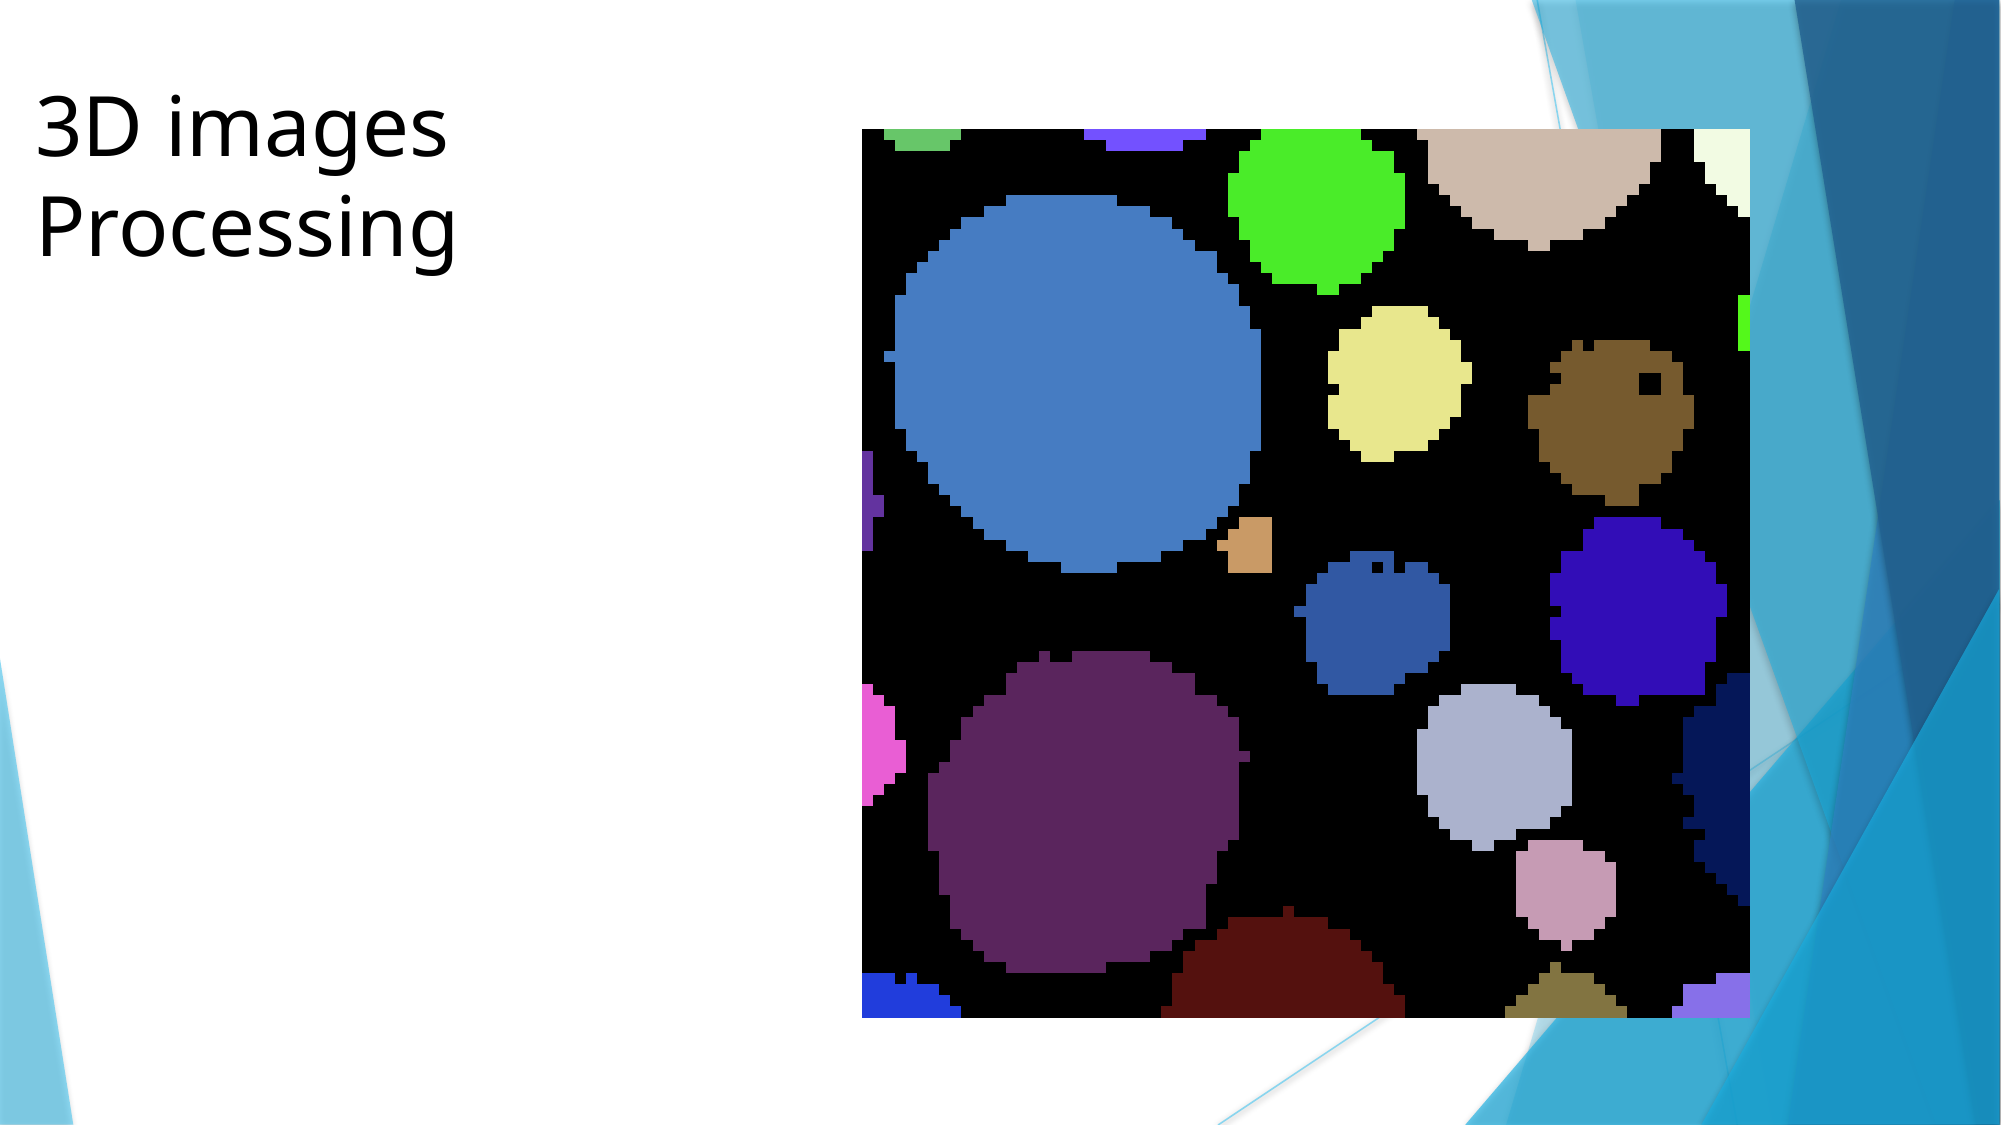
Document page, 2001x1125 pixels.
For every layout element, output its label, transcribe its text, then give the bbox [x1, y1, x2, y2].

text_box 3D images Processing [35, 123, 1446, 224]
picture [861, 129, 1751, 1018]
